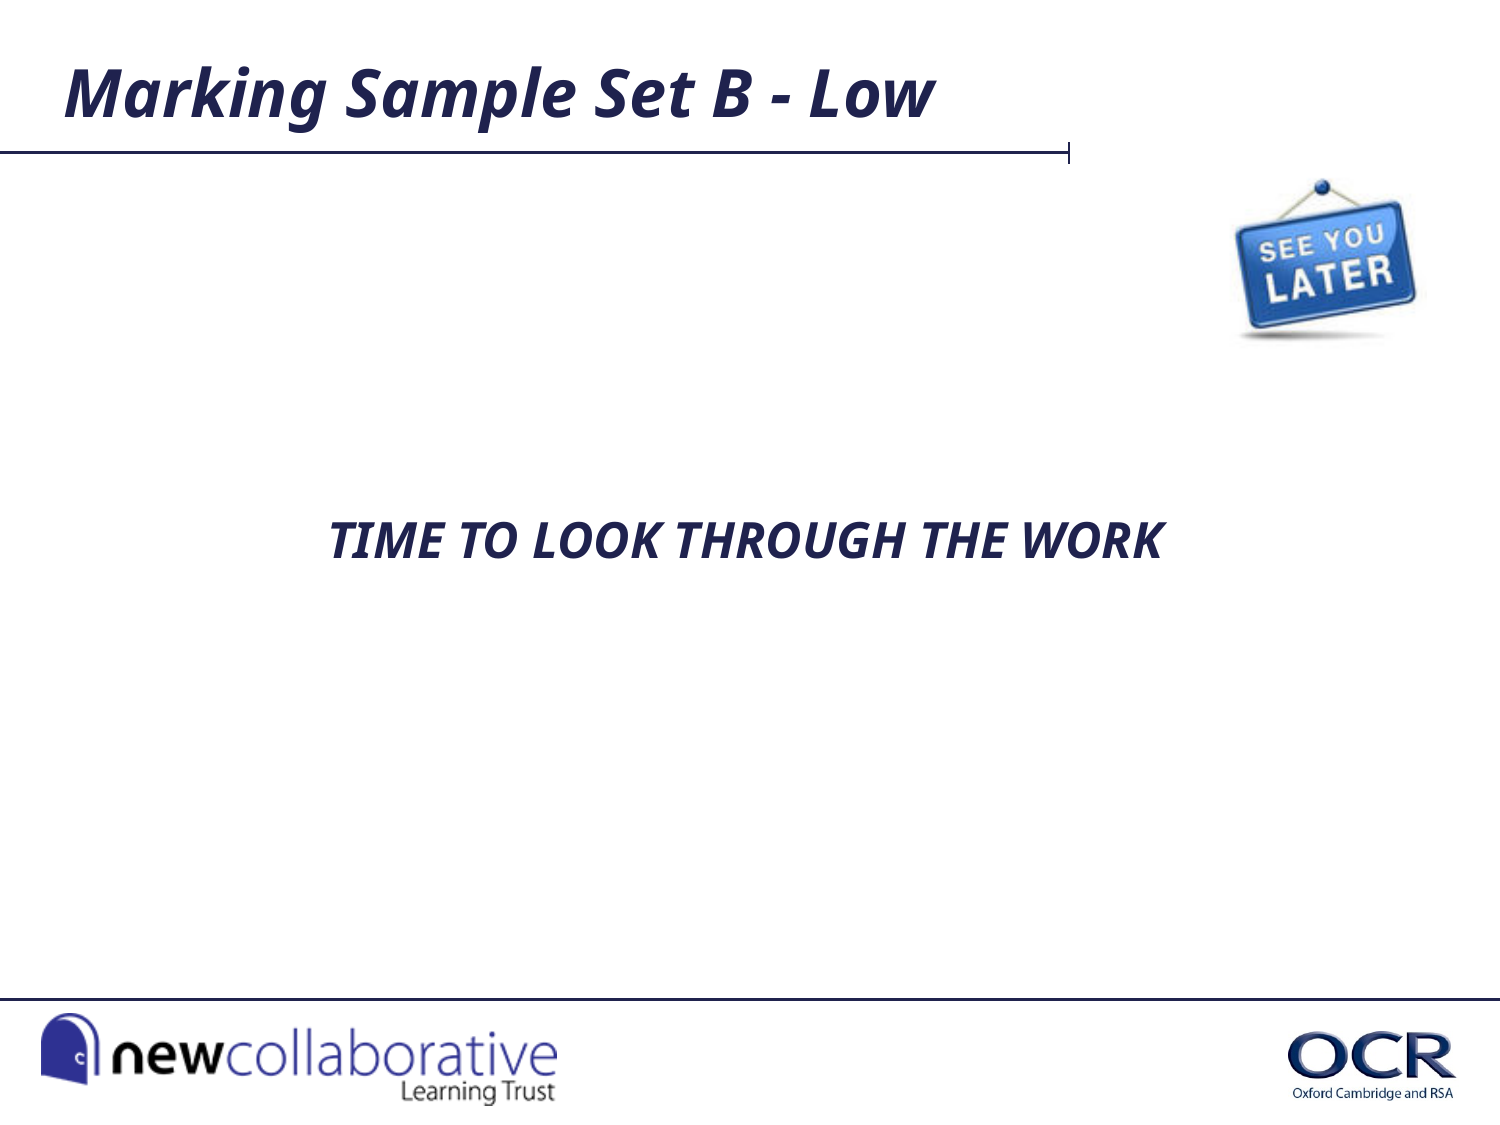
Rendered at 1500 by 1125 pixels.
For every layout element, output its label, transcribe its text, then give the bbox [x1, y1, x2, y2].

title Marking Sample Set B - Low [31, 43, 1459, 157]
picture [1215, 148, 1427, 360]
list TIME TO LOOK THROUGH THE WORK [31, 221, 1459, 953]
picture [1288, 1031, 1459, 1101]
picture [41, 1013, 558, 1107]
